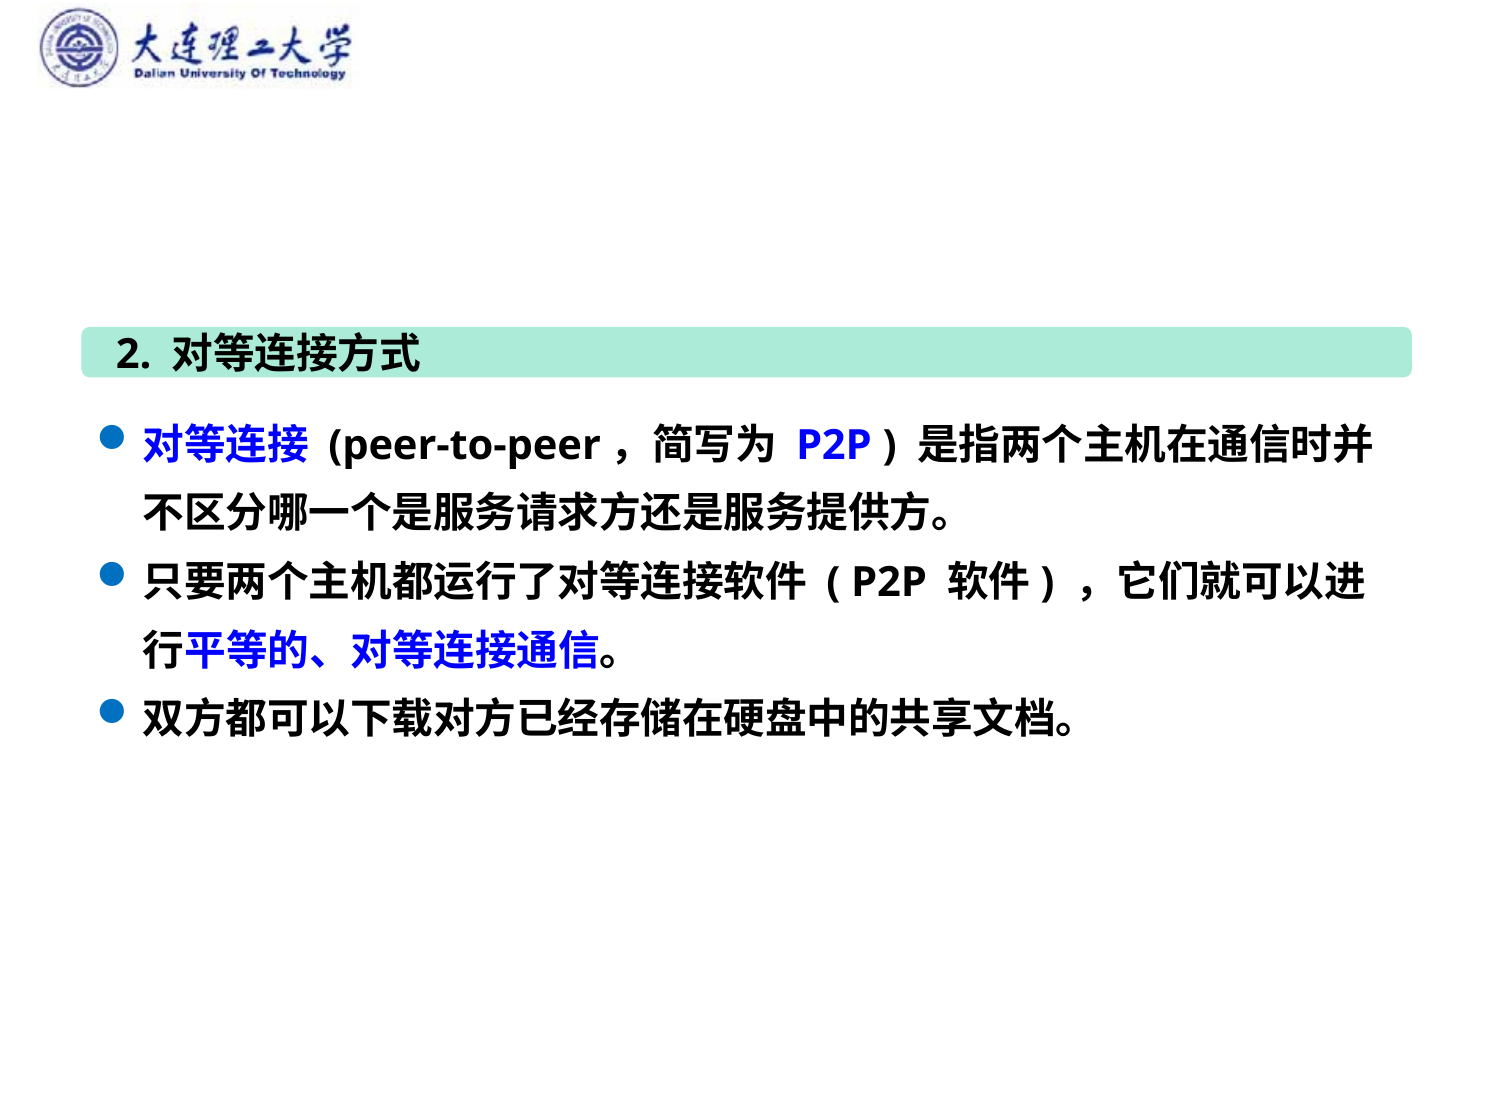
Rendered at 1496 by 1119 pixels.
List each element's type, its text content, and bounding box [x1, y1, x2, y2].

text_box [81, 326, 101, 378]
text_box 2. 对等连接方式 [101, 319, 446, 385]
text_box [446, 326, 1413, 378]
text_box 对等连接 (peer-to-peer，简写为 P2P ) 是指两个主机在通信时并不区分哪一个是服务请求方还是服务提供方。 只要两个主机都运行了对等连接软件 ( P2P 软件) ，它们就可以进行平等的、对等连接通信。 双方都可以下载对方已经存储在硬盘中的共享文档。 [81, 391, 1412, 750]
picture [37, 2, 361, 92]
